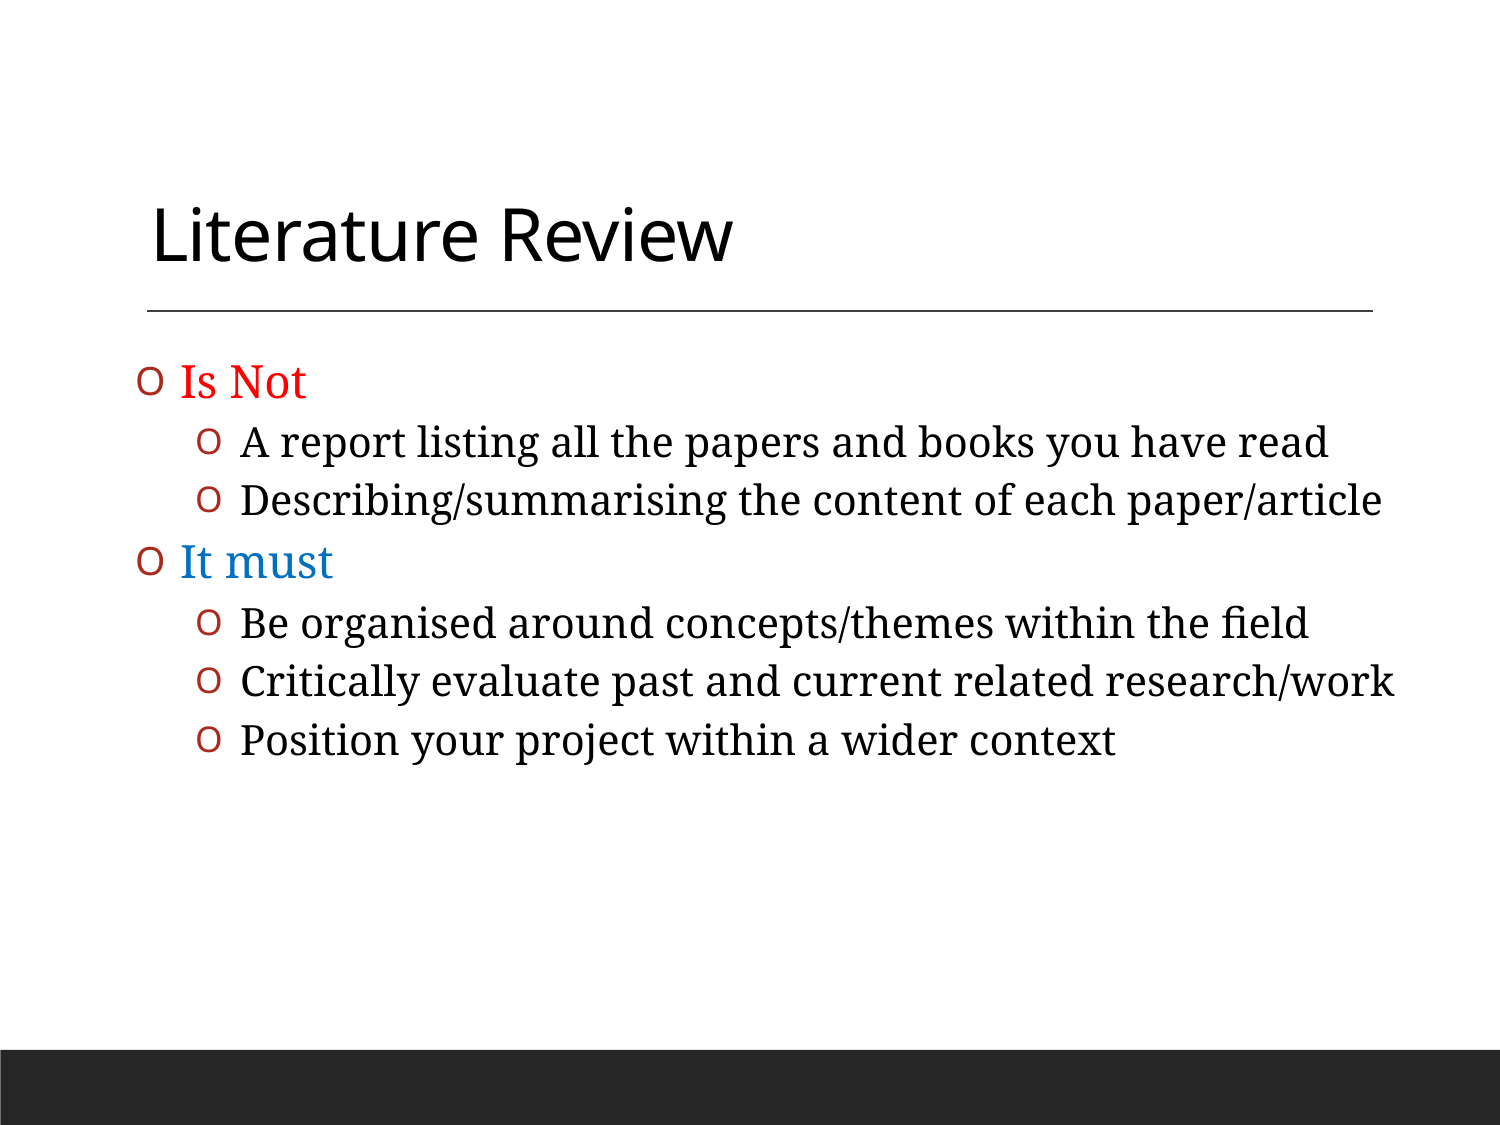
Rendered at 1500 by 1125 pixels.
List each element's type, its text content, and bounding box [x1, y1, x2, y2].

title Literature Review [135, 47, 1373, 285]
list Is Not A report listing all the papers and books you have read Describing/summarising the content of each paper/article It must Be organised around concepts/themes within the field Critically evaluate past and current related research/work Position your project within a wider context [135, 344, 1428, 1017]
